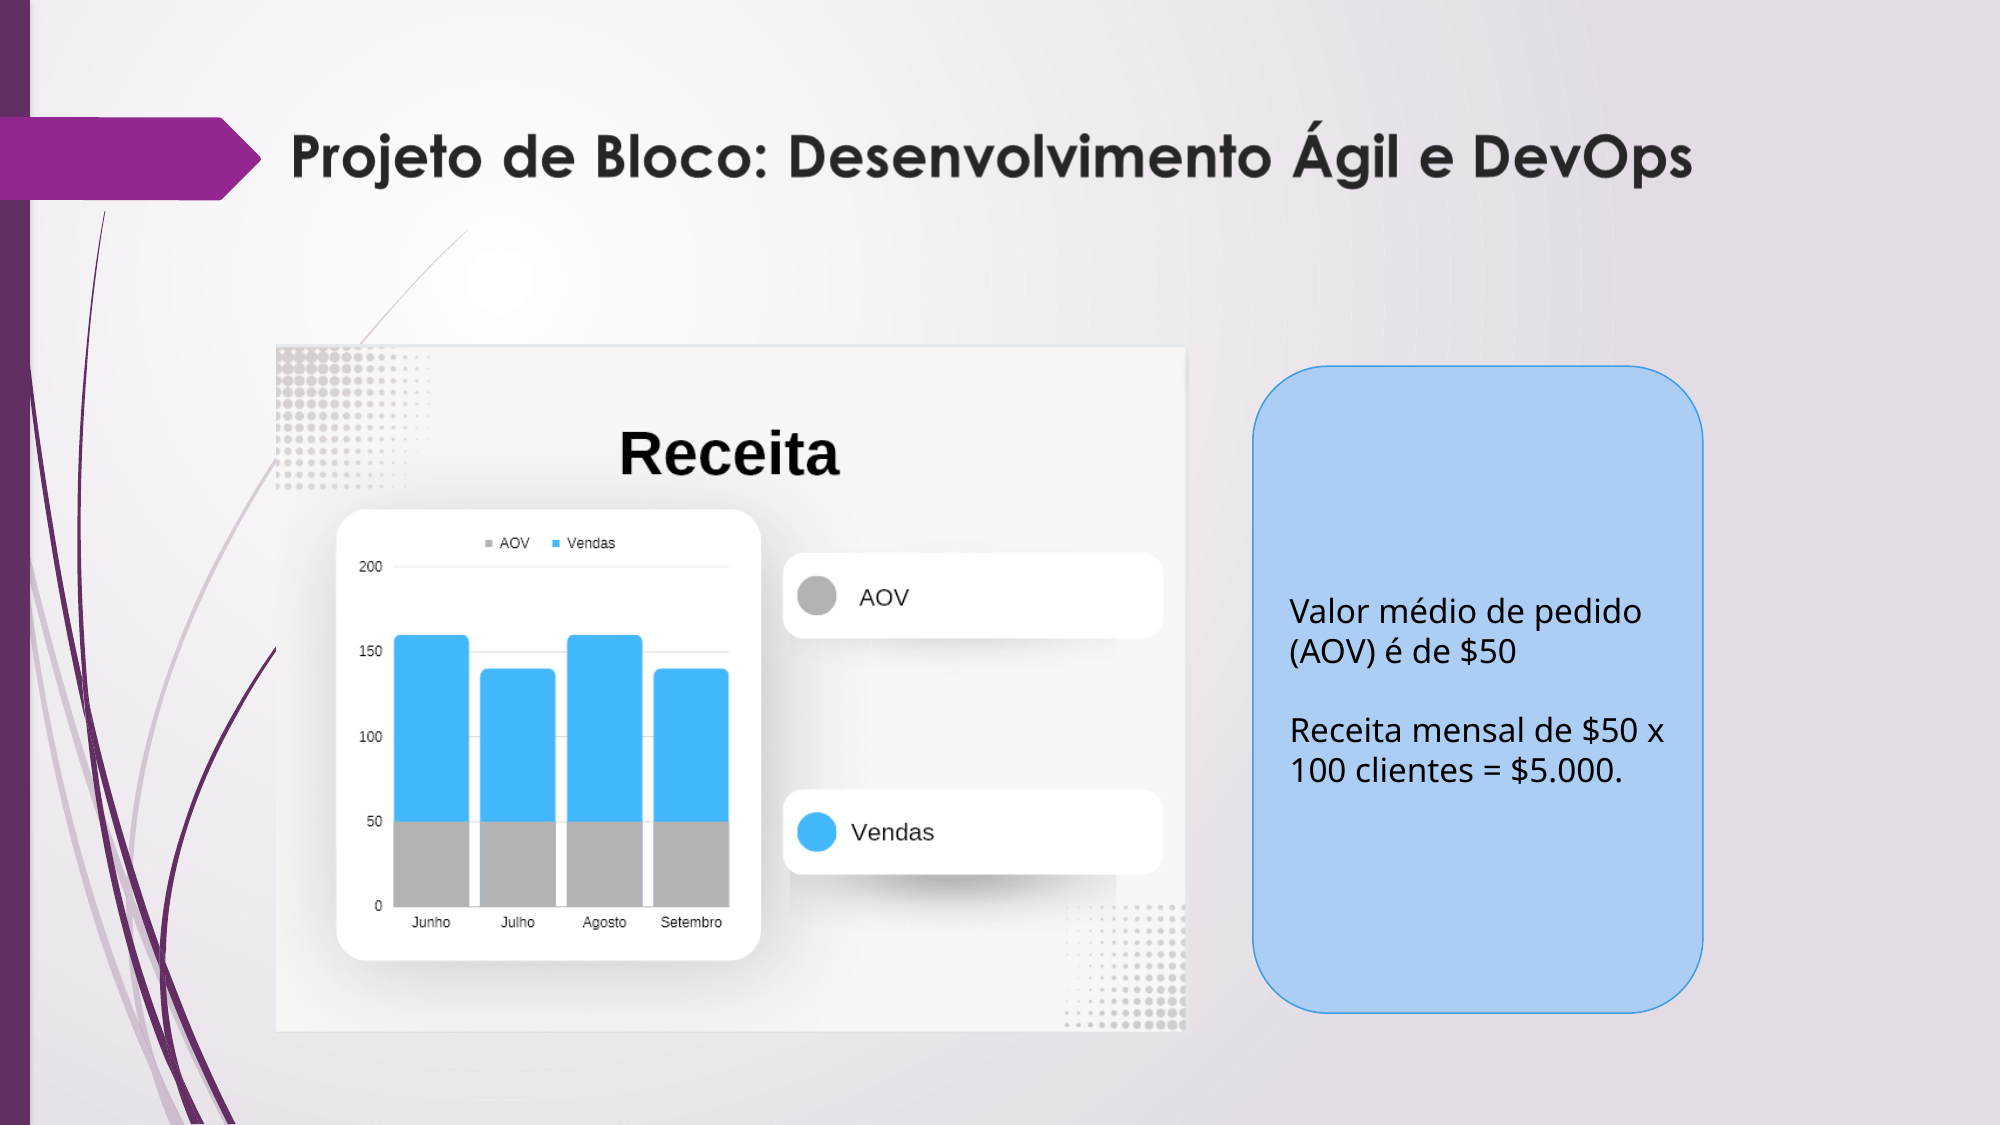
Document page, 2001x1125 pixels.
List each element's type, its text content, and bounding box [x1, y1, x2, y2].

picture [254, 100, 1730, 226]
text_box Valor médio de pedido (AOV) é de $50 Receita mensal de $50 x 100 clientes = $5.000. [1252, 365, 1704, 1014]
picture [276, 344, 1190, 1033]
